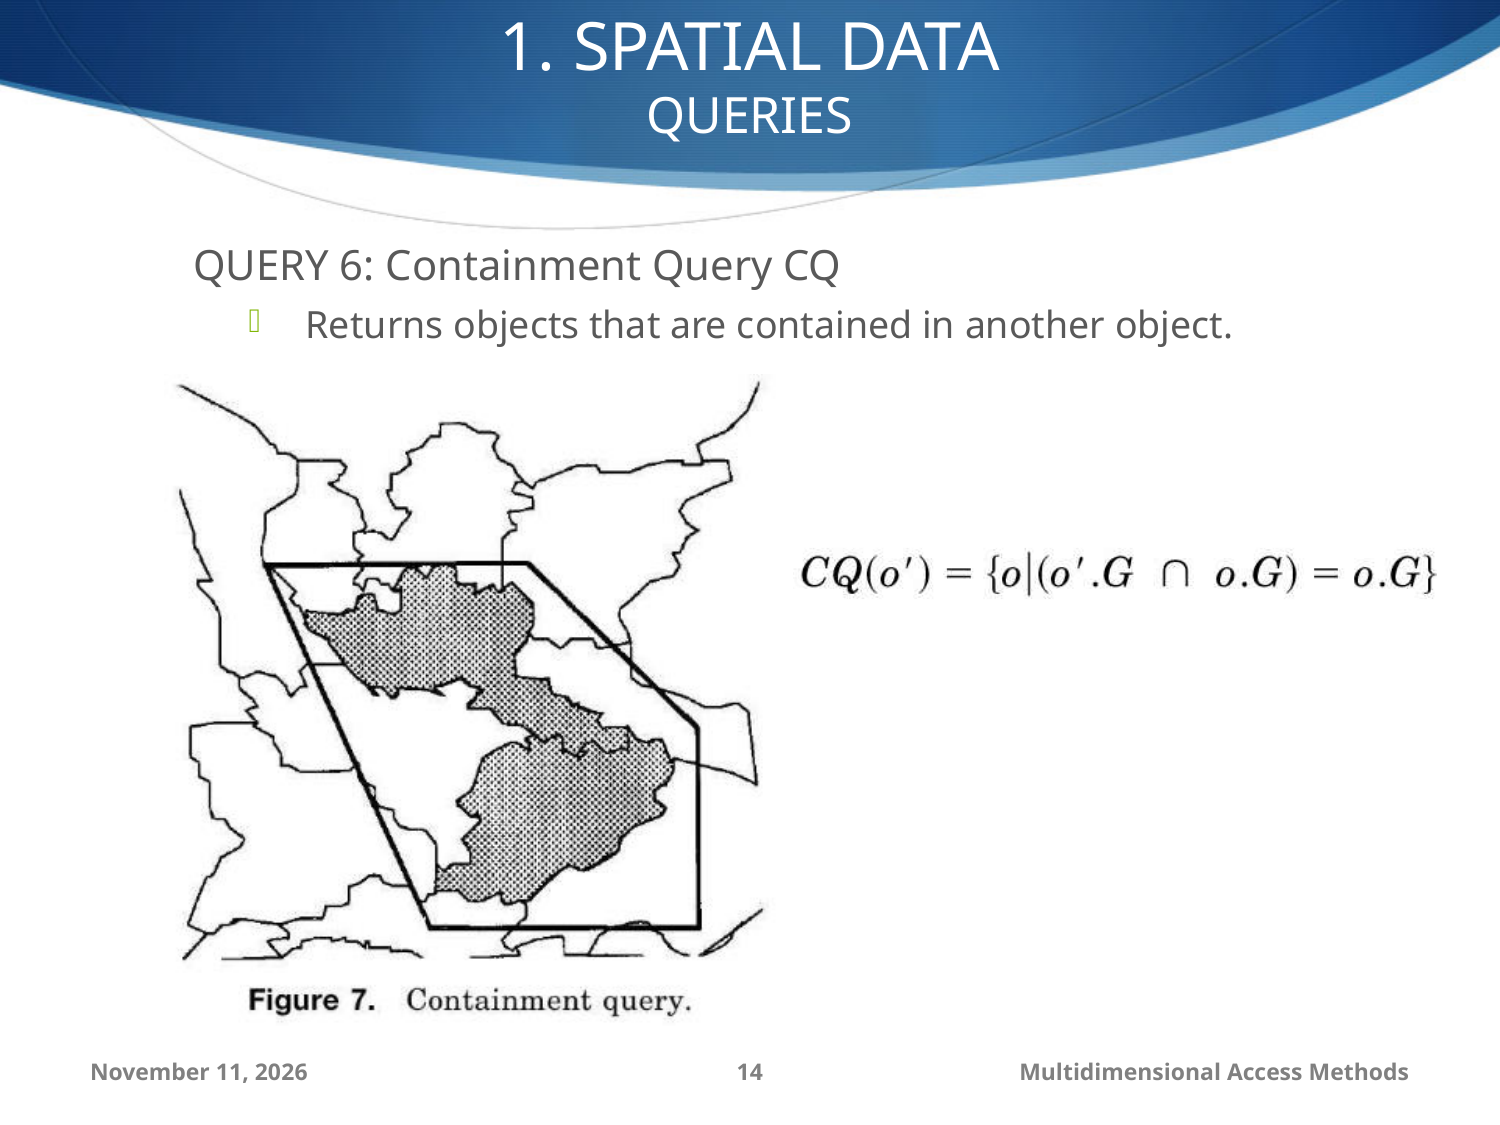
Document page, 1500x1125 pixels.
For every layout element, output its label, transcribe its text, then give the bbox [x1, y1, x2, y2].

text_box QUERY 6: Containment Query CQ Returns objects that are contained in another object. [121, 231, 1379, 984]
picture [0, 0, 1500, 1125]
footer Multidimensional Access Methods [949, 1042, 1425, 1103]
slide_number 14 [706, 1042, 794, 1103]
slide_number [75, 1042, 425, 1103]
text_box 1. SPATIAL DATA QUERIES [74, 0, 1425, 162]
